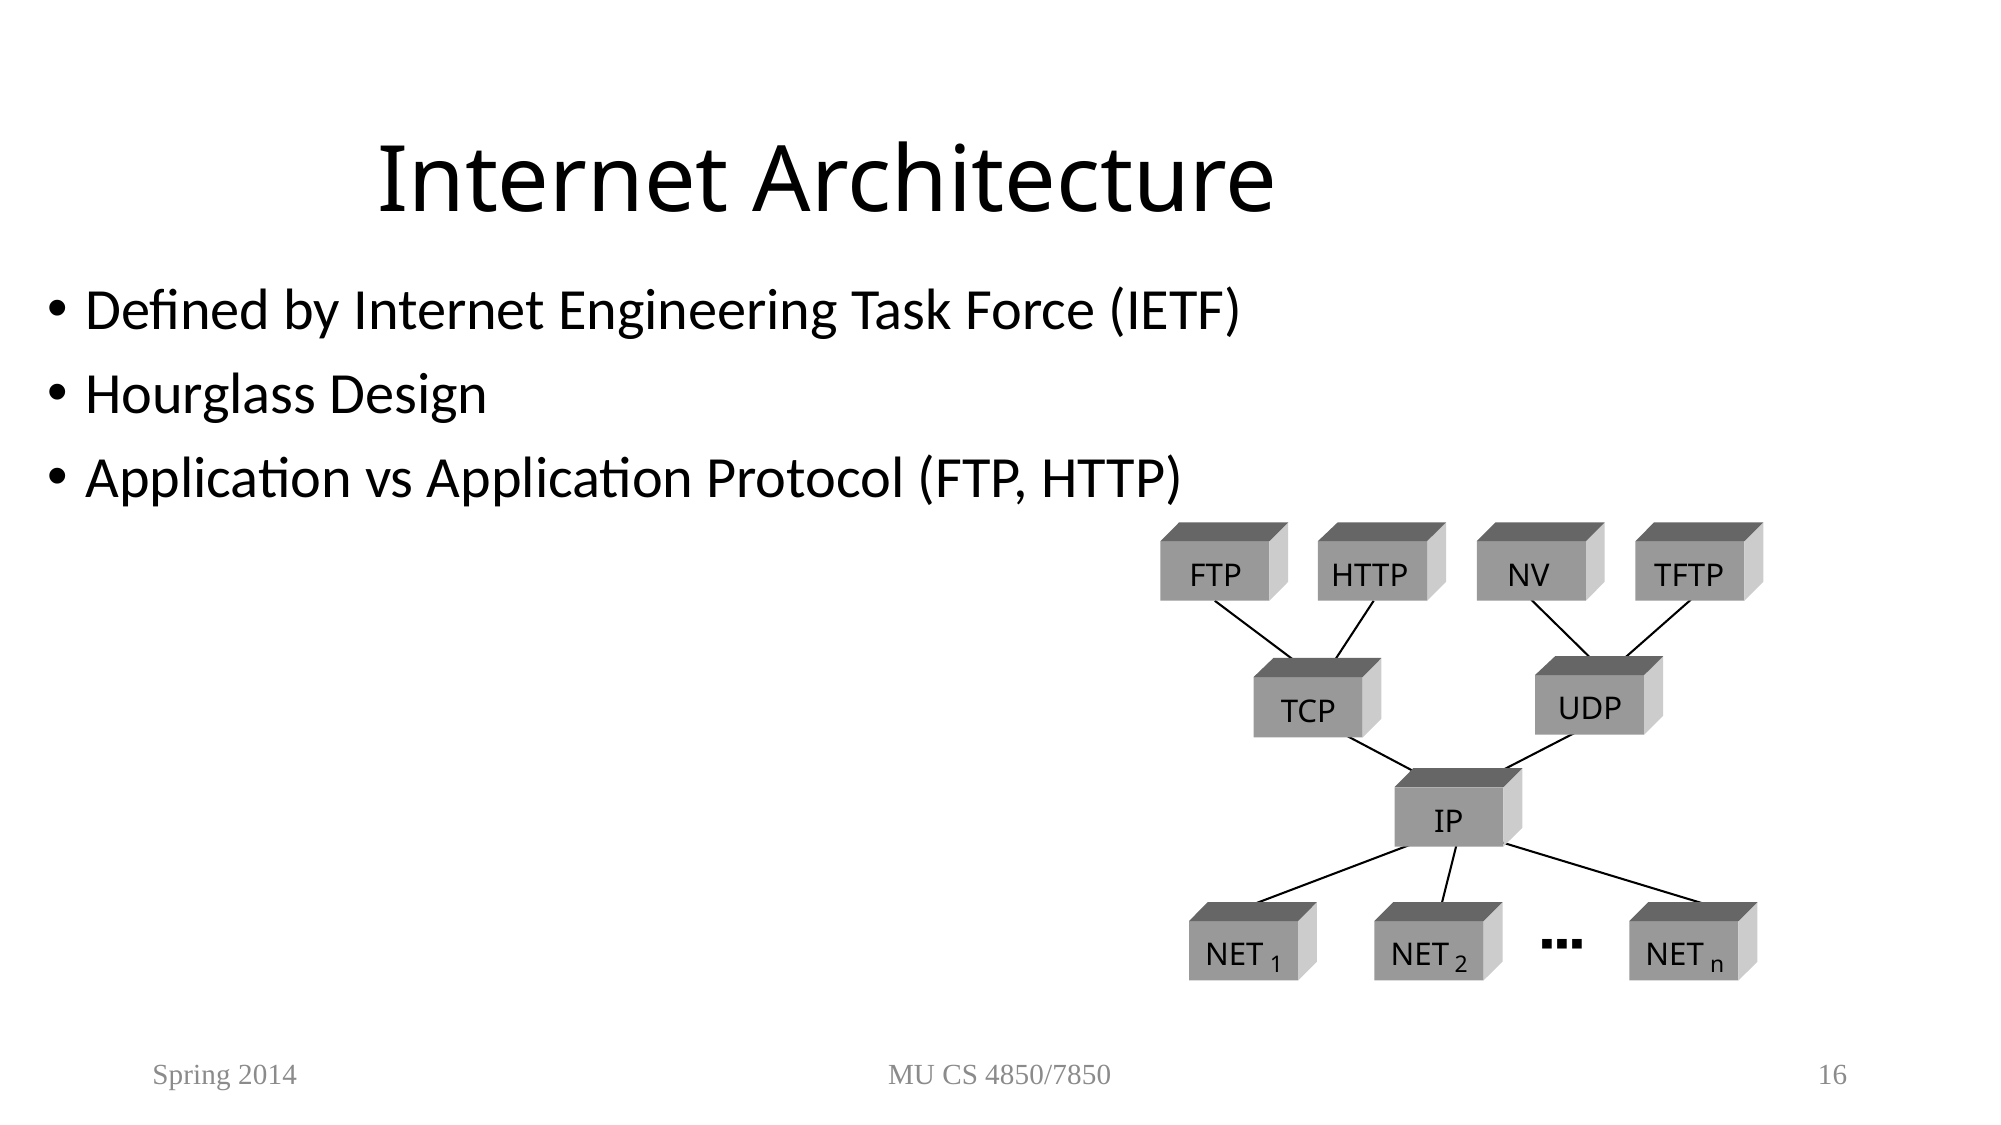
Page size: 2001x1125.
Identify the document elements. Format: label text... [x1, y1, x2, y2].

slide_number Spring 2014 [137, 1042, 588, 1103]
list Defined by Internet Engineering Task Force (IETF) Hourglass Design Application vs Application Protocol (FTP, HTTP) [32, 271, 1358, 947]
footer MU CS 4850/7850 [662, 1042, 1338, 1103]
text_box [1160, 522, 1764, 981]
title Internet Architecture [362, 87, 1638, 275]
slide_number 16 [1412, 1042, 1863, 1103]
